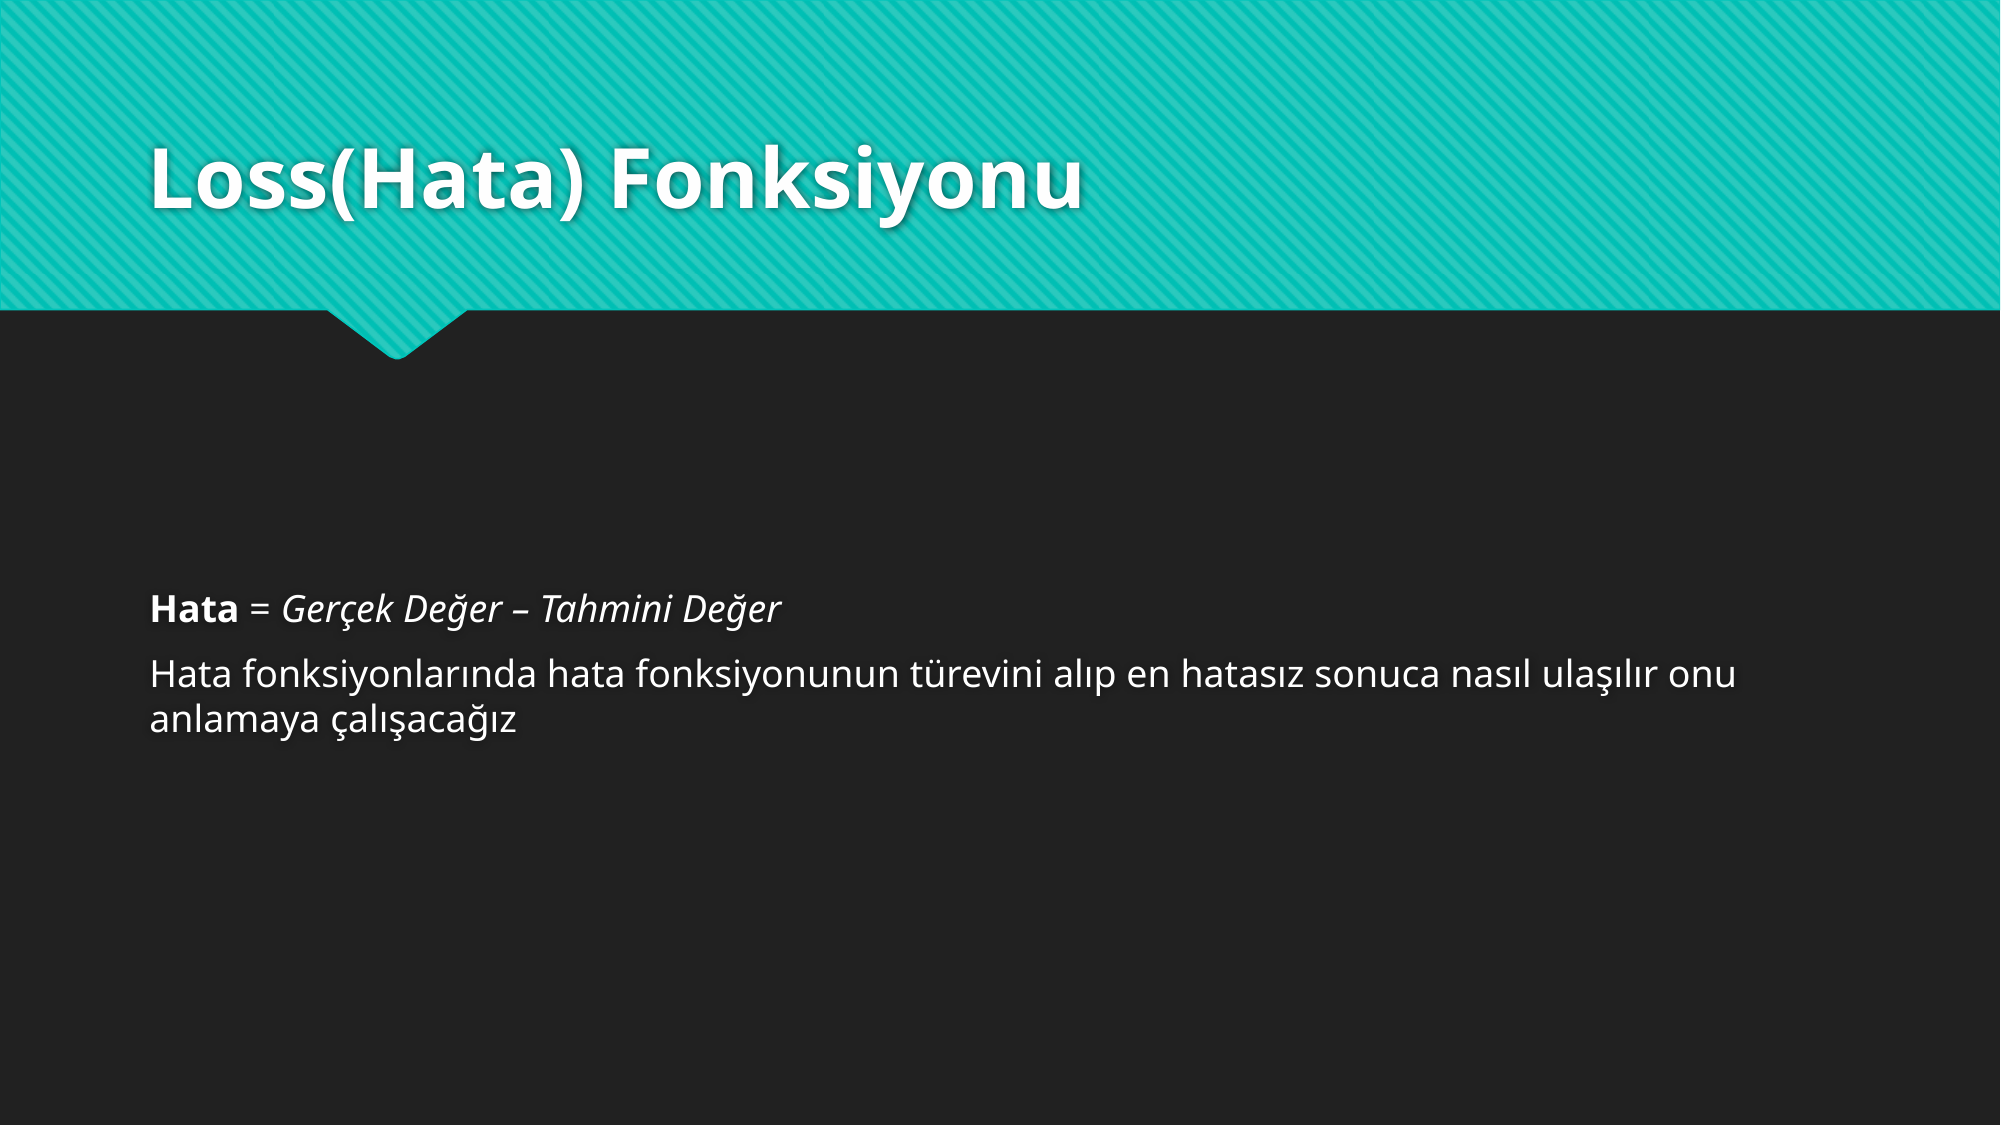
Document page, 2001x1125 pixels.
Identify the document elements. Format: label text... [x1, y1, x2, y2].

title Loss(Hata) Fonksiyonu [132, 73, 1868, 233]
list Hata = Gerçek Değer – Tahmini Değer Hata fonksiyonlarında hata fonksiyonunun türevini alıp en hatasız sonuca nasıl ulaşılır onu anlamaya çalışacağız [134, 364, 1866, 962]
